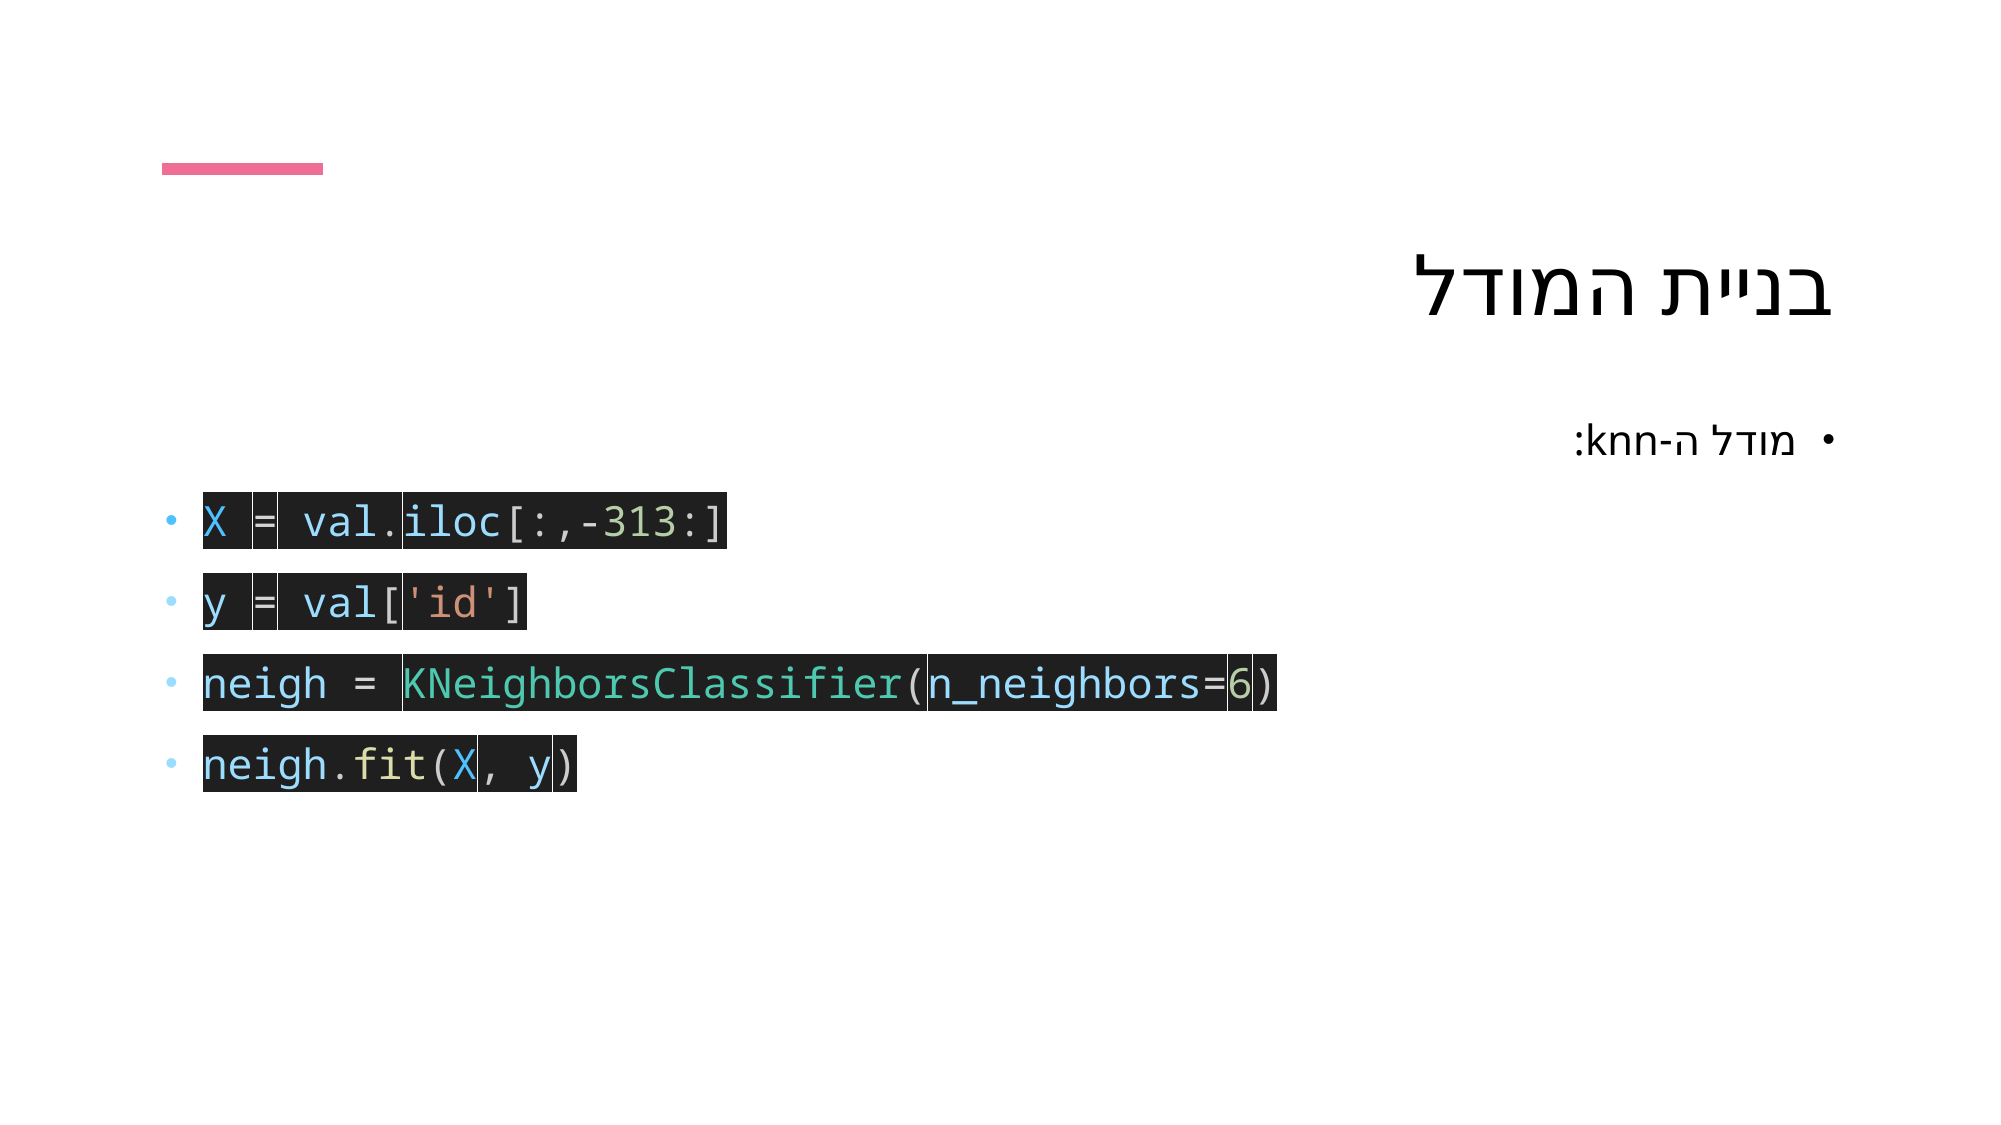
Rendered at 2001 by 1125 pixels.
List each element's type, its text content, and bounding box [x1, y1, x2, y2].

title בניית המודל [150, 224, 1850, 396]
list מודל ה-knn: X = val.iloc[:,-313:] y = val['id'] neigh = KNeighborsClassifier(n_neighbors=6) neigh.fit(X, y) [150, 396, 1850, 1082]
